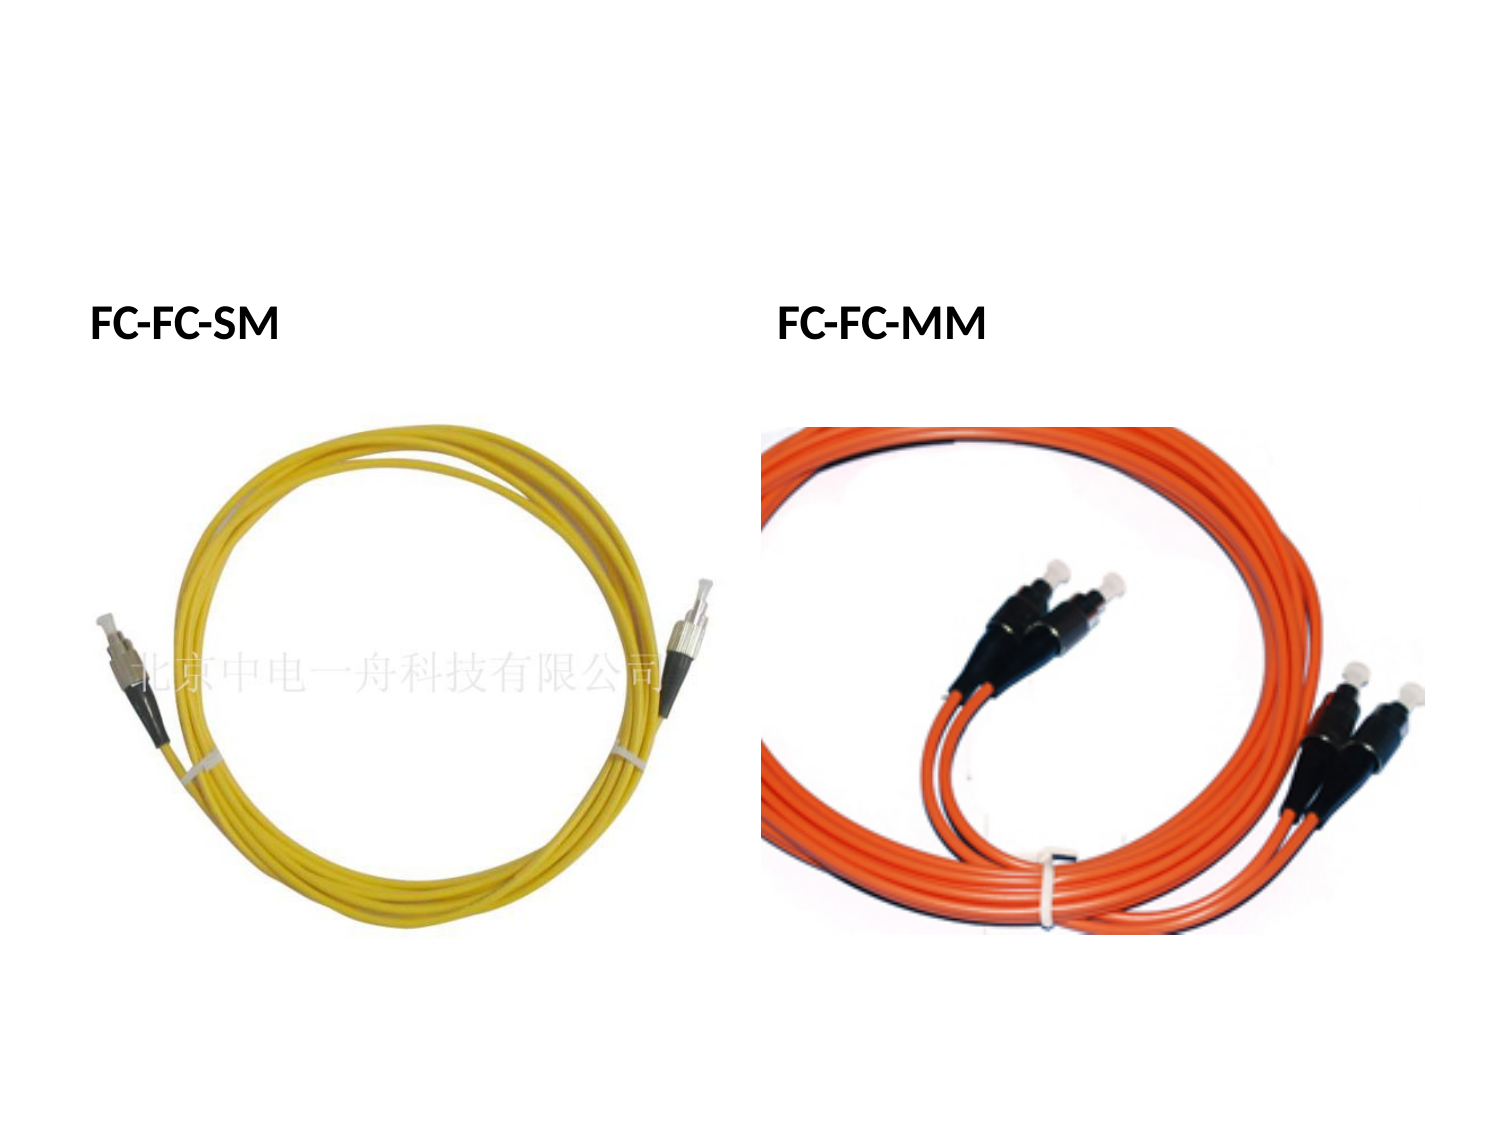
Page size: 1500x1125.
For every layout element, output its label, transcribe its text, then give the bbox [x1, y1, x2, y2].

list FC-FC-MM [761, 251, 1425, 357]
list FC-FC-SM [75, 251, 738, 357]
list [761, 427, 1426, 935]
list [74, 395, 738, 966]
